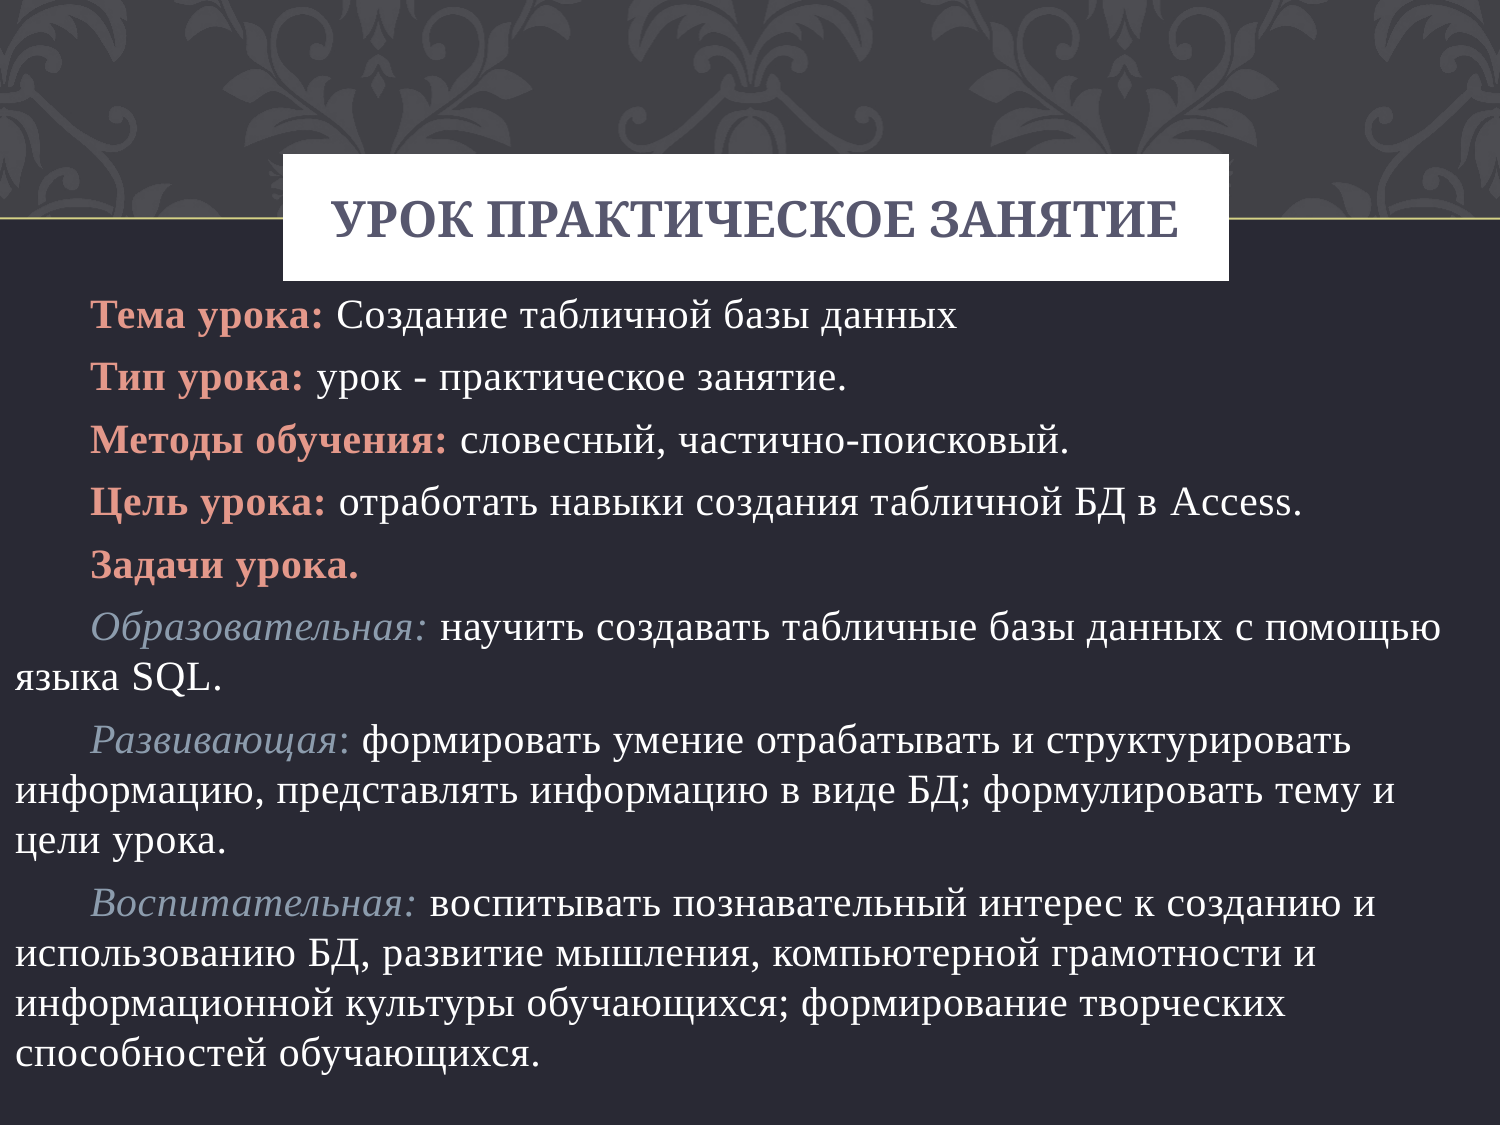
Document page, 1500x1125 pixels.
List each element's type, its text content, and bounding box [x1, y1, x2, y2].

list Тема урока: Создание табличной базы данных Тип урока: урок - практическое занятие. Методы обучения: словесный, частично-поисковый. Цель урока: отработать навыки создания табличной БД в Access. Задачи урока. Образовательная: научить создавать табличные базы данных с помощью языка SQL. Развивающая: формировать умение отрабатывать и структурировать информацию, представлять информацию в виде БД; формулировать тему и цели урока. Воспитательная: воспитывать познавательный интерес к созданию и использованию БД, развитие мышления, компьютерной грамотности и информационной культуры обучающихся; формирование творческих способностей обучающихся. [0, 278, 1500, 1125]
title Урок практическое занятие [283, 154, 1229, 281]
